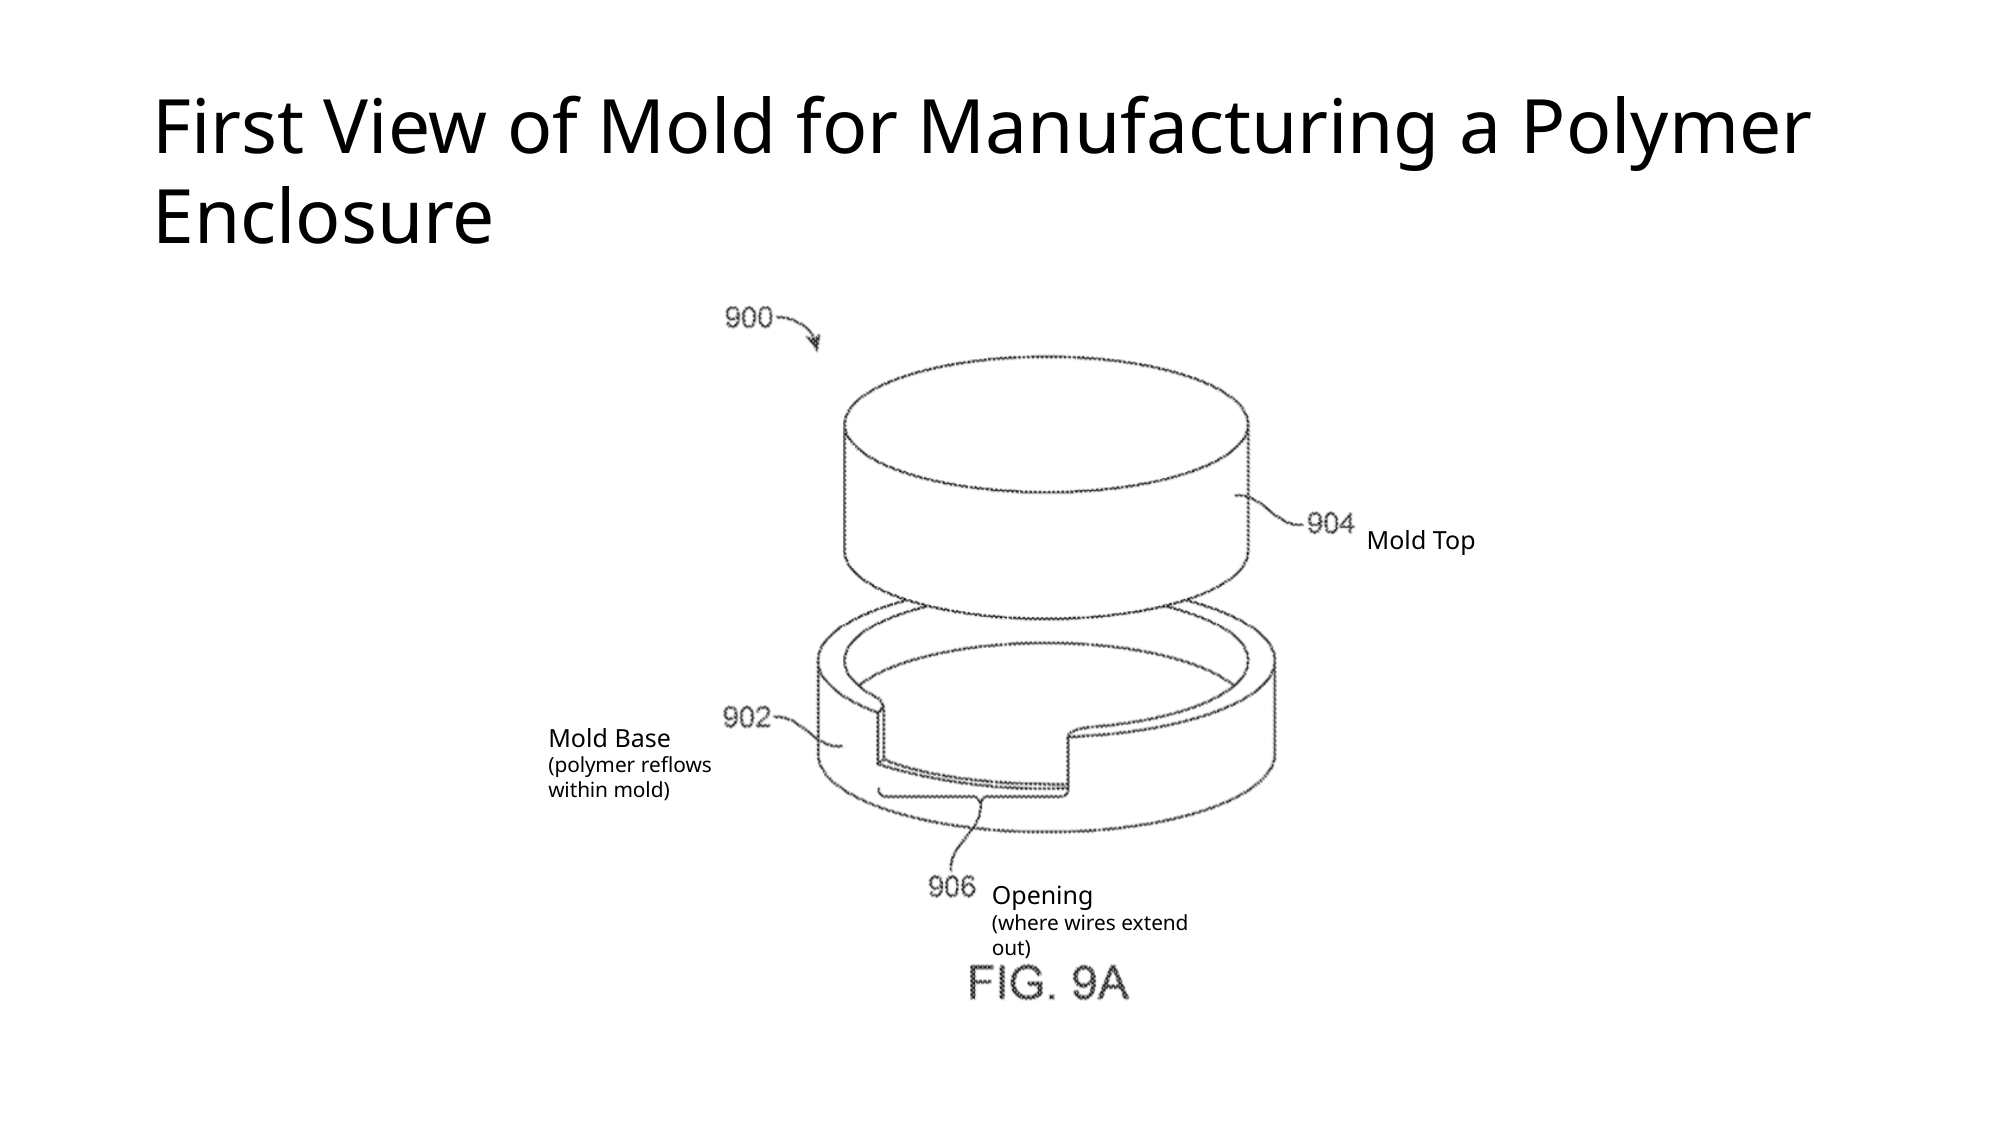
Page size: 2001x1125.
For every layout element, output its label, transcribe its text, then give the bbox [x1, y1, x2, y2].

picture [568, 291, 1432, 1021]
text_box Mold Base (polymer reflows within mold) [533, 714, 568, 810]
title First View of Mold for Manufacturing a Polymer Enclosure [137, 59, 1863, 278]
text_box Mold Top [1432, 517, 1510, 562]
